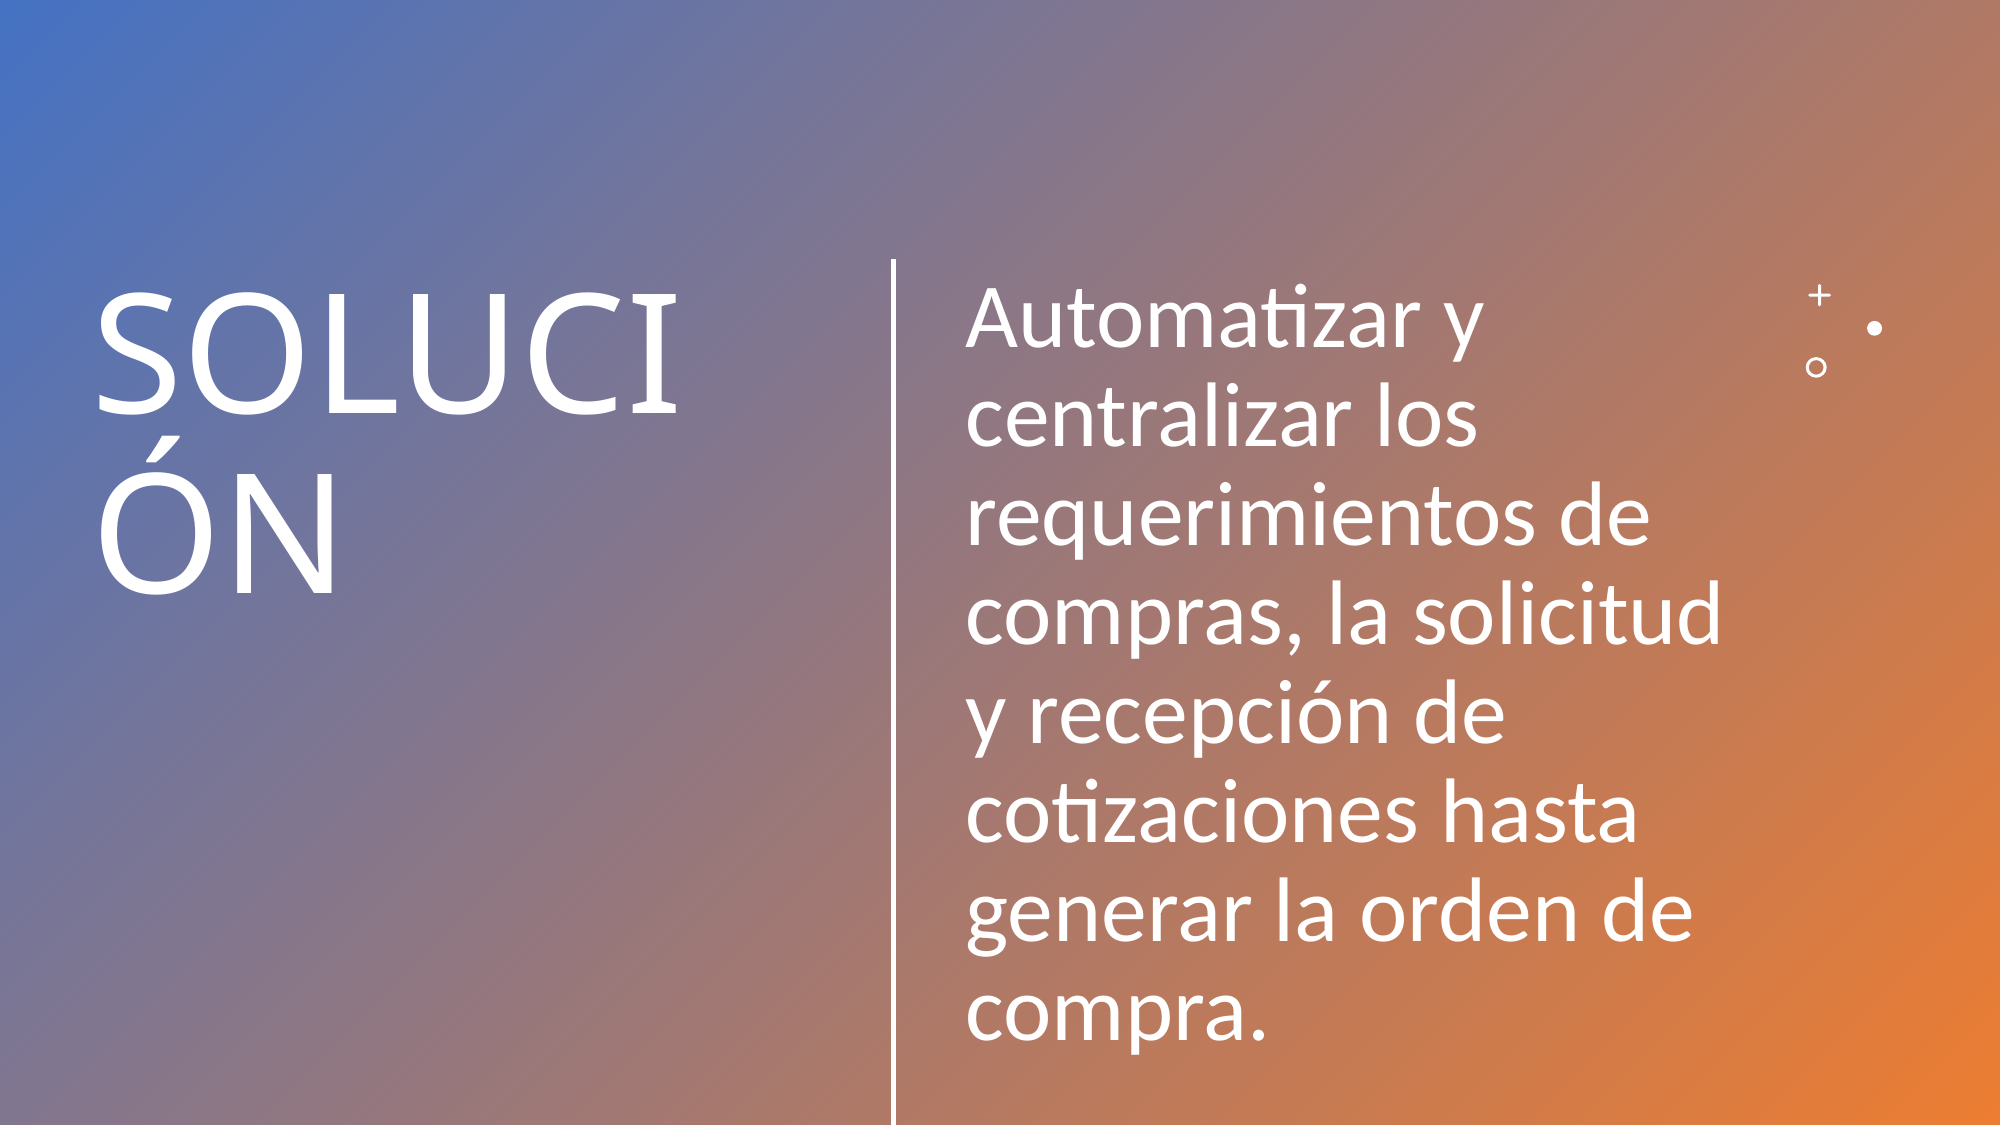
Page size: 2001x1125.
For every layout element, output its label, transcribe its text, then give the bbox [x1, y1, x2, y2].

text_box [0, 0, 2000, 1125]
text_box [1808, 283, 1832, 307]
subtitle Automatizar y centralizar los requerimientos de compras, la solicitud y recepción de cotizaciones hasta generar la orden de compra. [950, 260, 1773, 1083]
text_box [1805, 357, 1827, 378]
title SOLUCIÓN [76, 262, 824, 1089]
text_box [1867, 320, 1883, 336]
